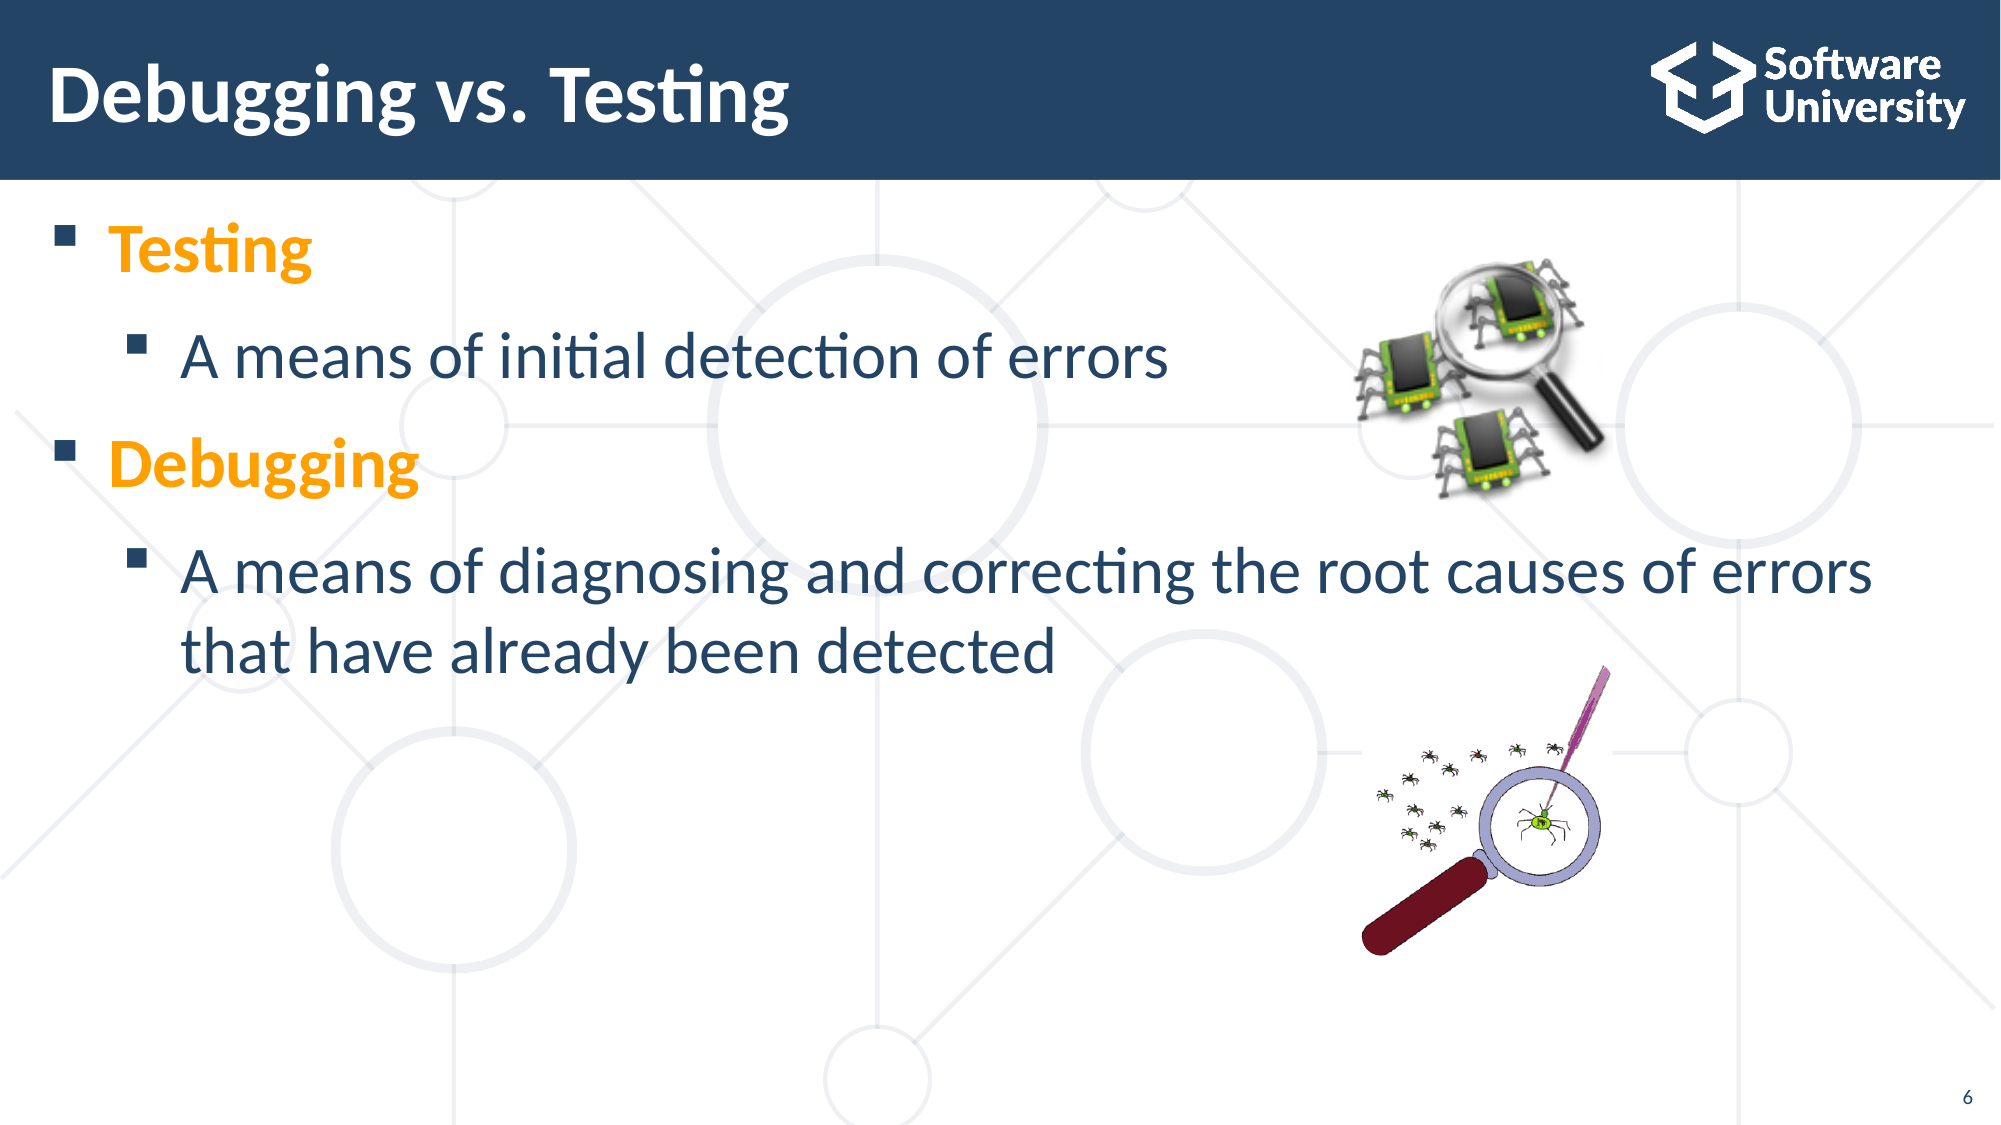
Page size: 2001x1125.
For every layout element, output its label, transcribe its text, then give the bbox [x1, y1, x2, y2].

list Testing A means of initial detection of errors Debugging A means of diagnosing and correcting the root causes of errors that have already been detected [31, 196, 1970, 1104]
picture [1337, 237, 1613, 513]
picture [1361, 662, 1613, 956]
slide_number 6 [1927, 1067, 1989, 1117]
picture [1651, 41, 1966, 134]
title Debugging vs. Testing [31, 16, 1625, 162]
